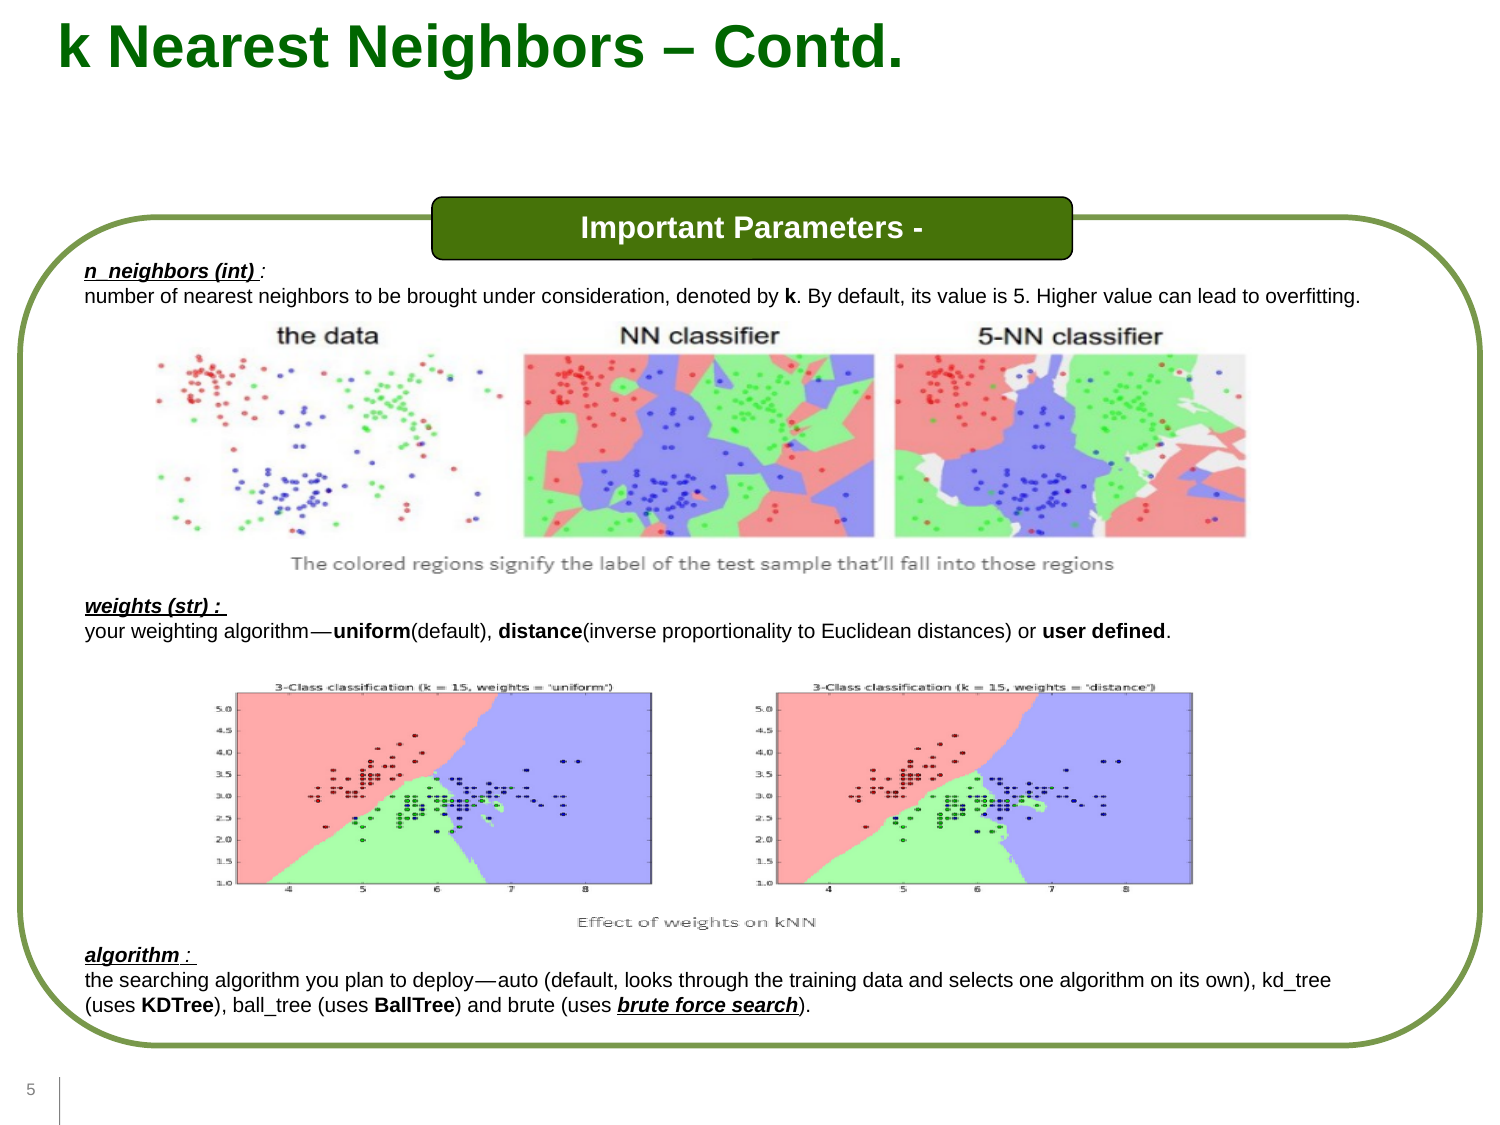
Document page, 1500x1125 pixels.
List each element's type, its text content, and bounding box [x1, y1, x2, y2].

text_box n_neighbors (int) : number of nearest neighbors to be brought under consideration, denoted by k. By default, its value is 5. Higher value can lead to overfitting. [69, 250, 1434, 366]
text_box weights (str) : your weighting algorithm — uniform(default), distance(inverse proportionality to Euclidean distances) or user defined. algorithm : the searching algorithm you plan to deploy — auto (default, looks through the training data and selects one algorithm on its own), kd_tree (uses KDTree), ball_tree (uses BallTree) and brute (uses brute force search). [70, 584, 1435, 1075]
text_box [1268, 252, 1480, 1010]
text_box [20, 217, 431, 1014]
title k Nearest Neighbors – Contd. [42, 0, 1443, 163]
text_box [1073, 217, 1432, 250]
picture [210, 673, 1231, 940]
picture [145, 314, 1262, 592]
text_box Important Parameters - [431, 197, 1073, 250]
